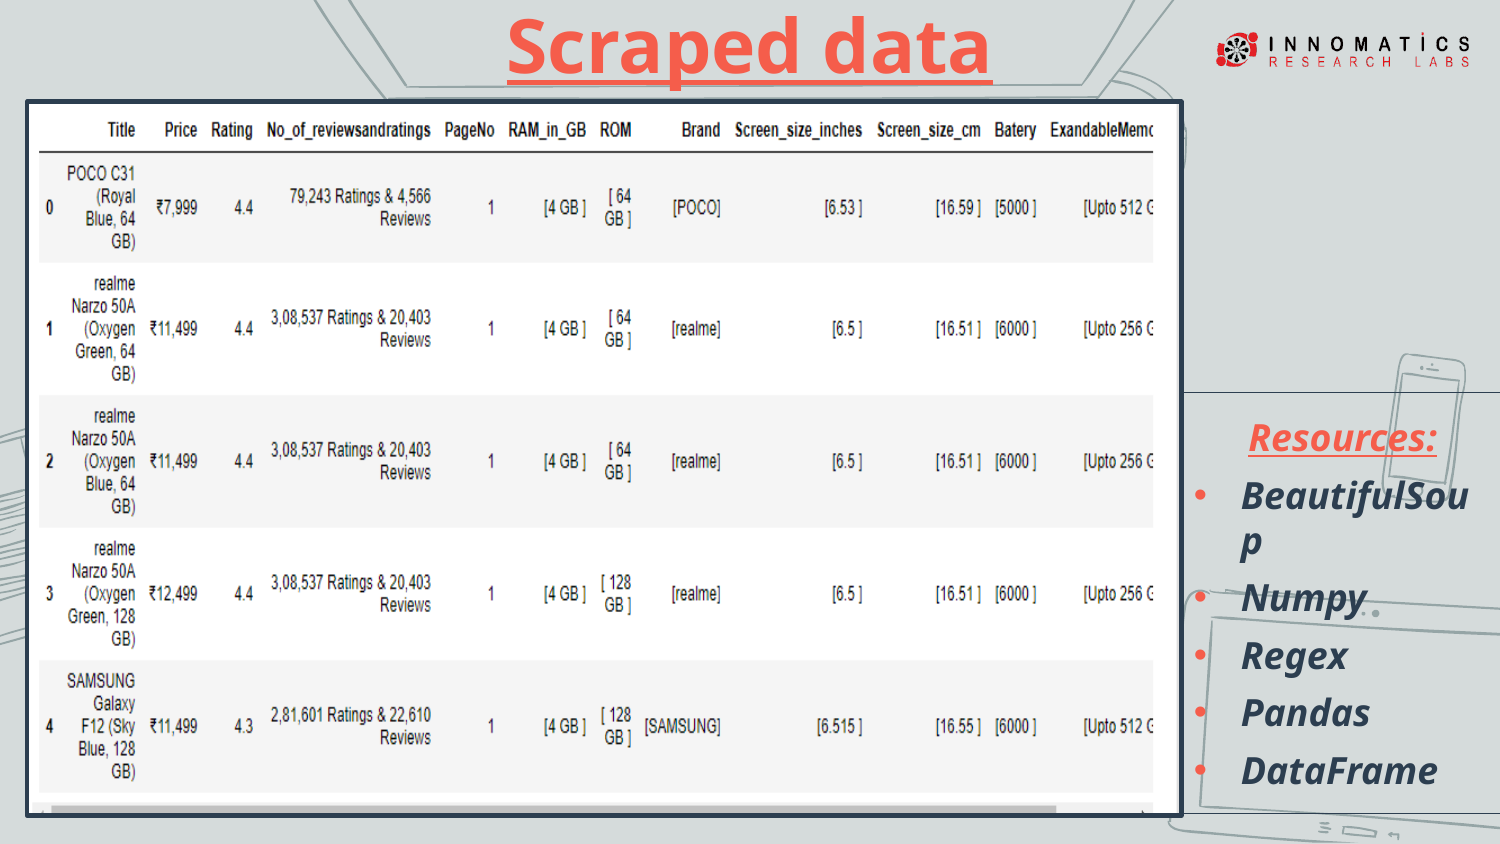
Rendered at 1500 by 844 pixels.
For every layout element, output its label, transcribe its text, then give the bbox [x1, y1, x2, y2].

title Scraped data [185, 8, 1315, 104]
slide_number [1435, 0, 1500, 53]
picture [29, 103, 1180, 814]
list Resources: BeautifulSoup Numpy Regex Pandas DataFrame [1184, 392, 1500, 814]
picture [1216, 31, 1469, 68]
